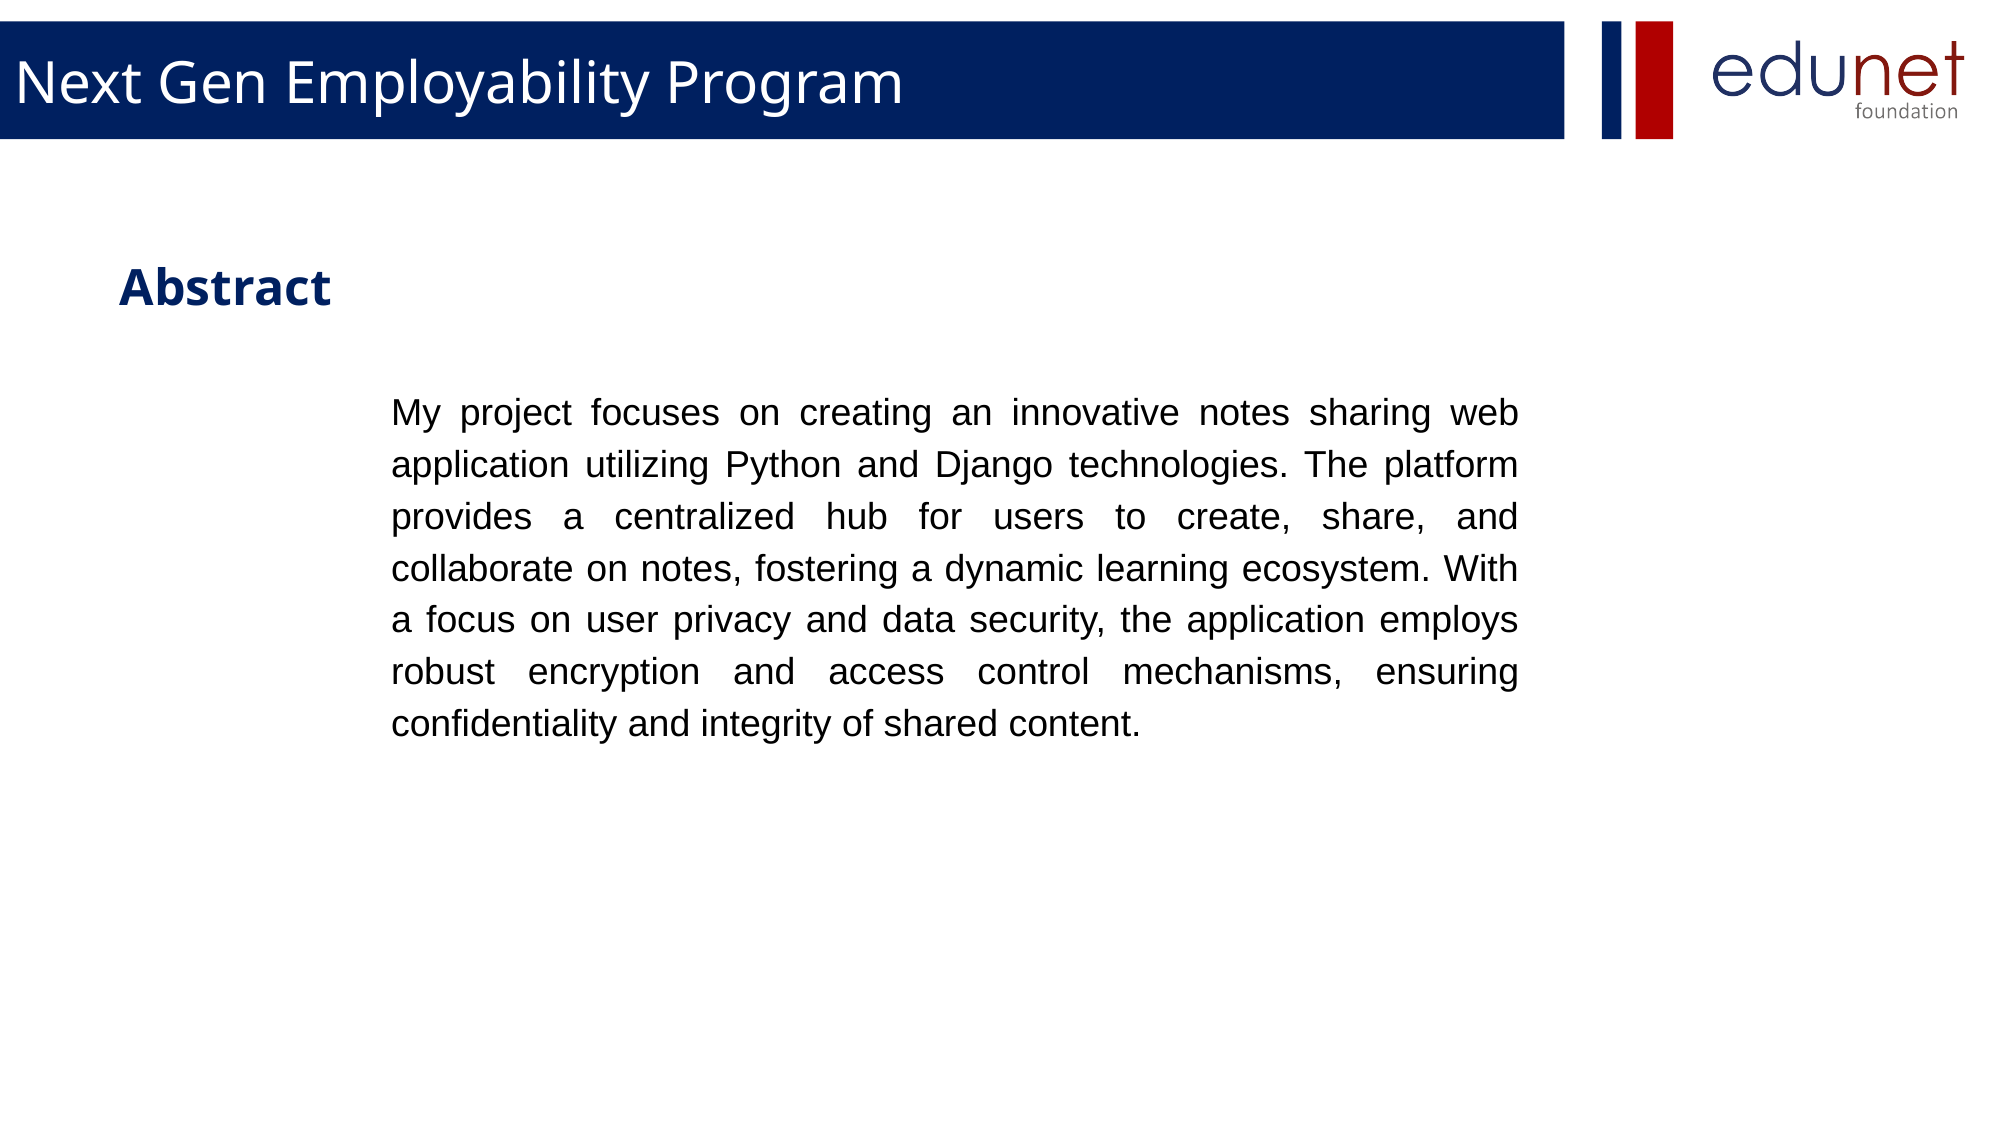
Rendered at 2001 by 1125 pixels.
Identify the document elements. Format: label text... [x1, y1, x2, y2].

text_box [1600, 20, 1623, 141]
picture [1706, 36, 1967, 124]
text_box My project focuses on creating an innovative notes sharing web application utilizing Python and Django technologies. The platform provides a centralized hub for users to create, share, and collaborate on notes, fostering a dynamic learning ecosystem. With a focus on user privacy and data security, the application employs robust encryption and access control mechanisms, ensuring confidentiality and integrity of shared content. [301, 374, 1534, 752]
text_box [1634, 20, 1675, 141]
text_box Abstract [105, 247, 559, 323]
text_box Next Gen Employability Program [0, 20, 1566, 141]
